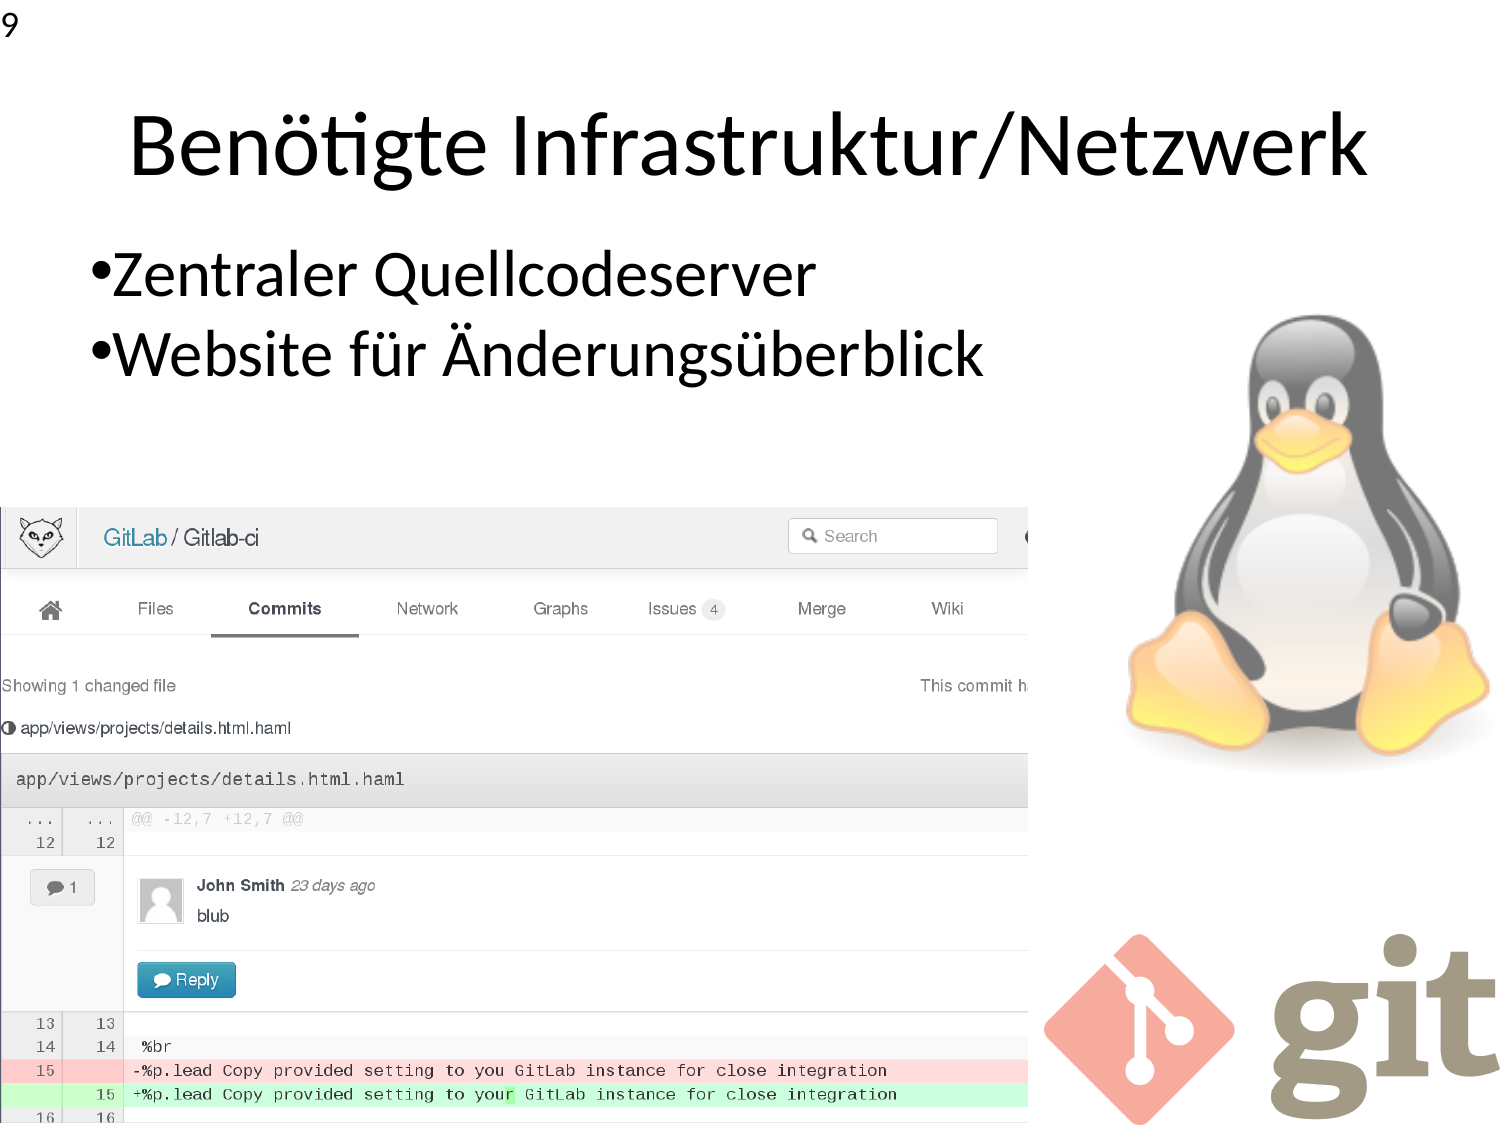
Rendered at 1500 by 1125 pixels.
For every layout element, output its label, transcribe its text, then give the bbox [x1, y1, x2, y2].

text_box Benötigte Infrastruktur/Netzwerk [75, 45, 1425, 177]
picture [1098, 295, 1500, 796]
picture [0, 507, 1028, 1123]
picture [1044, 934, 1500, 1125]
text_box Zentraler Quellcodeserver Website für Änderungsüberblick [75, 177, 1425, 920]
